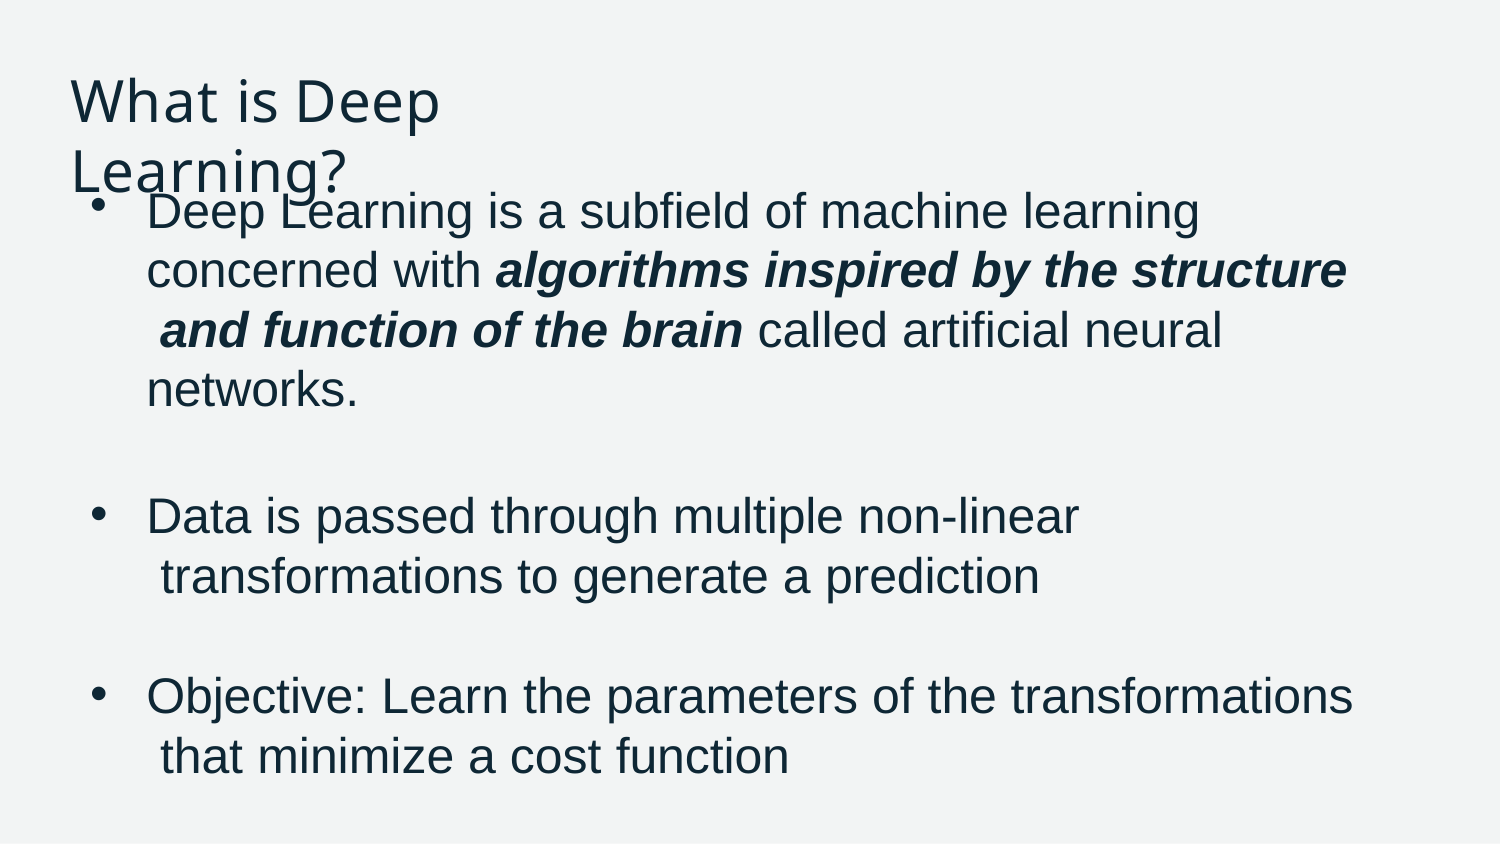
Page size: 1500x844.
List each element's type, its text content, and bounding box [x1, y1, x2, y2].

text_box Deep Learning is a subfield of machine learning concerned with algorithms inspired by the structure and function of the brain called artificial neural networks. Data is passed through multiple non-linear transformations to generate a prediction Objective: Learn the parameters of the transformations that minimize a cost function [87, 179, 1361, 784]
title What is Deep Learning? [68, 62, 693, 206]
